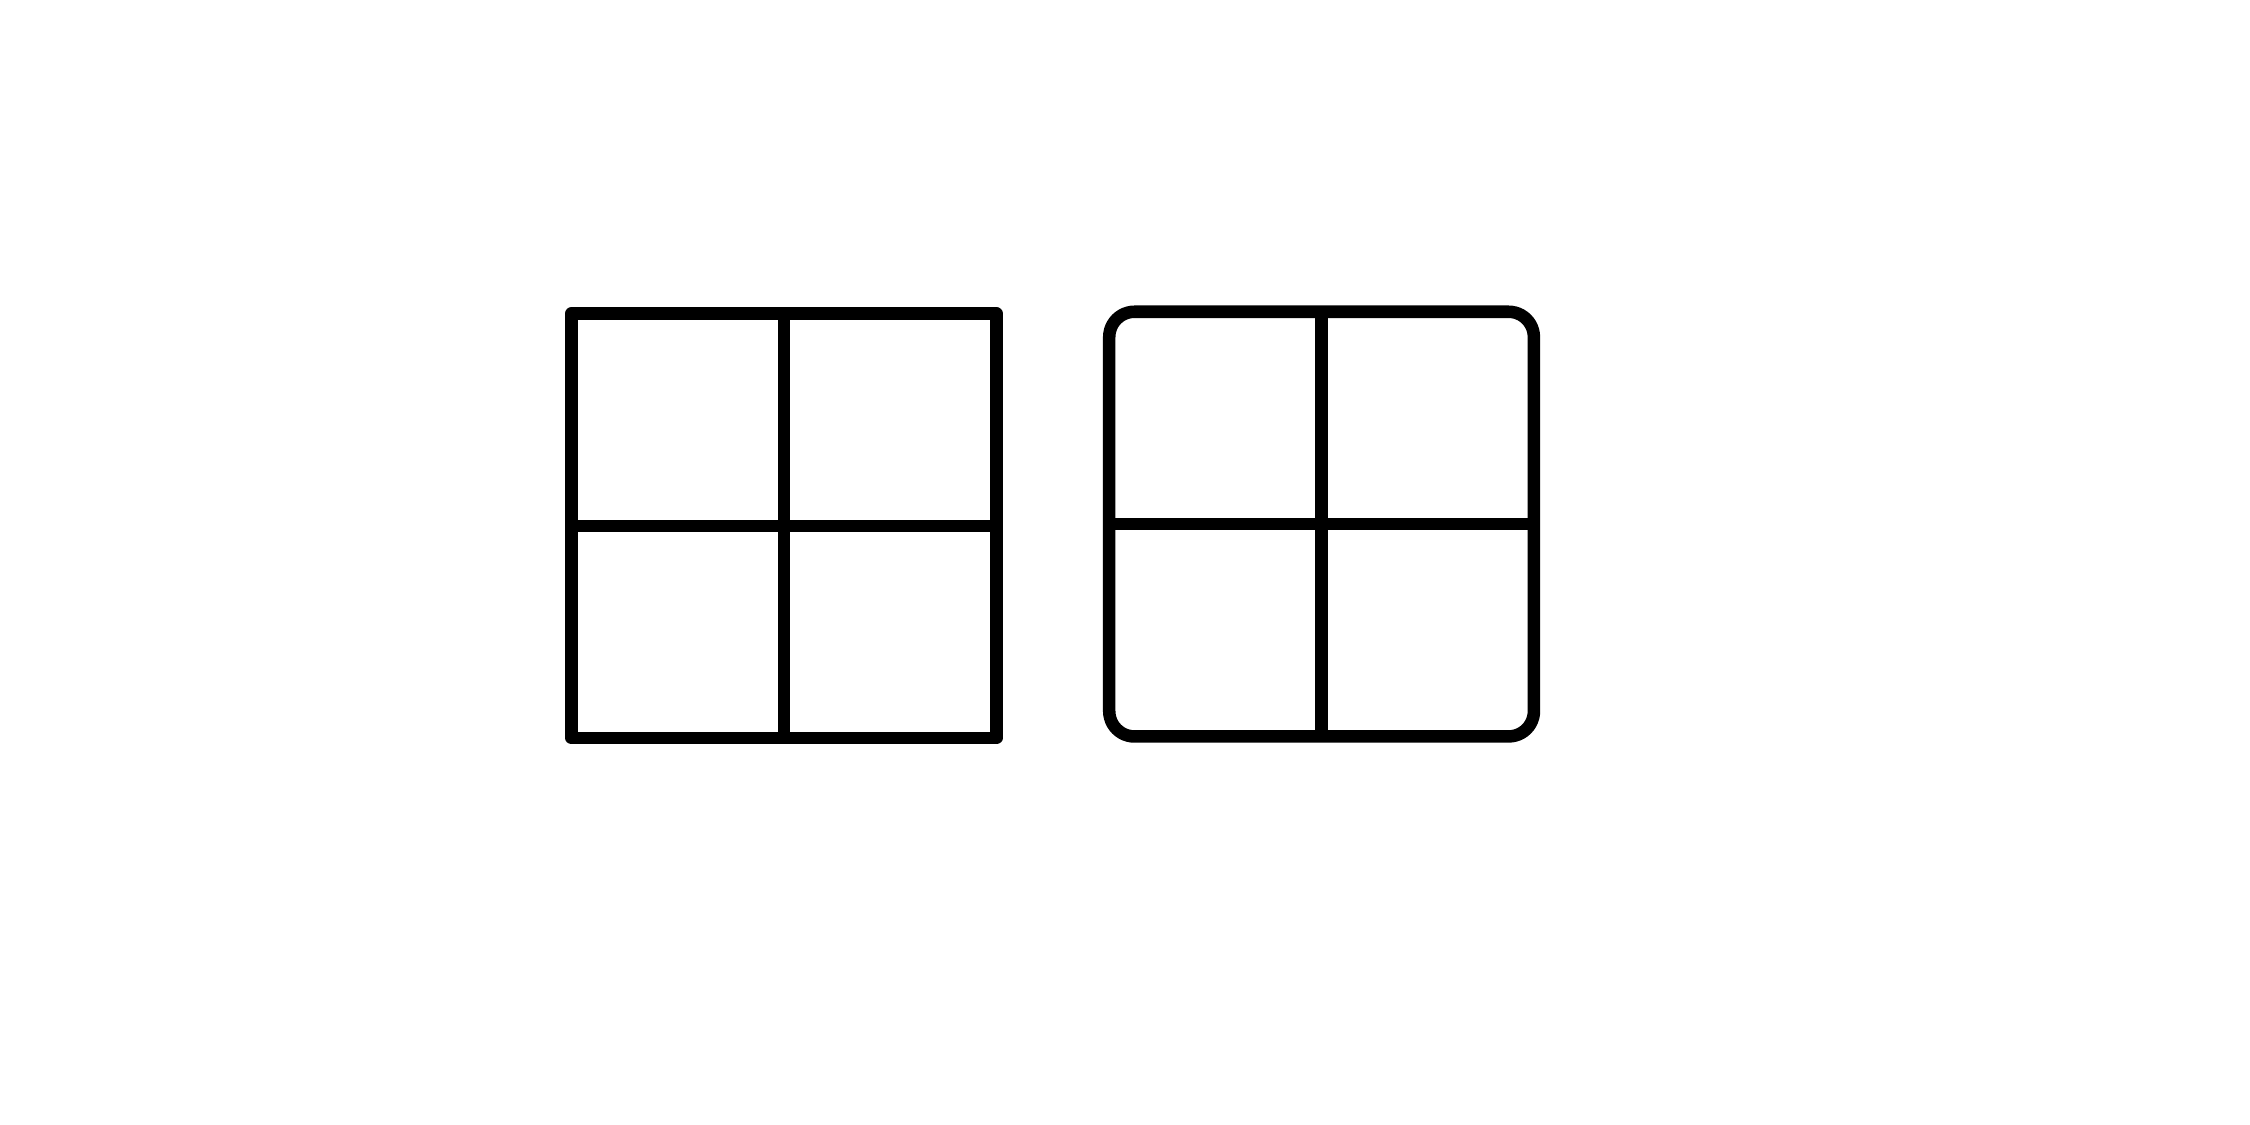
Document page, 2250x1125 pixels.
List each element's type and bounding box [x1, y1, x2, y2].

text_box [1108, 310, 1535, 738]
text_box [785, 526, 997, 739]
text_box [571, 312, 997, 525]
text_box [571, 526, 783, 739]
